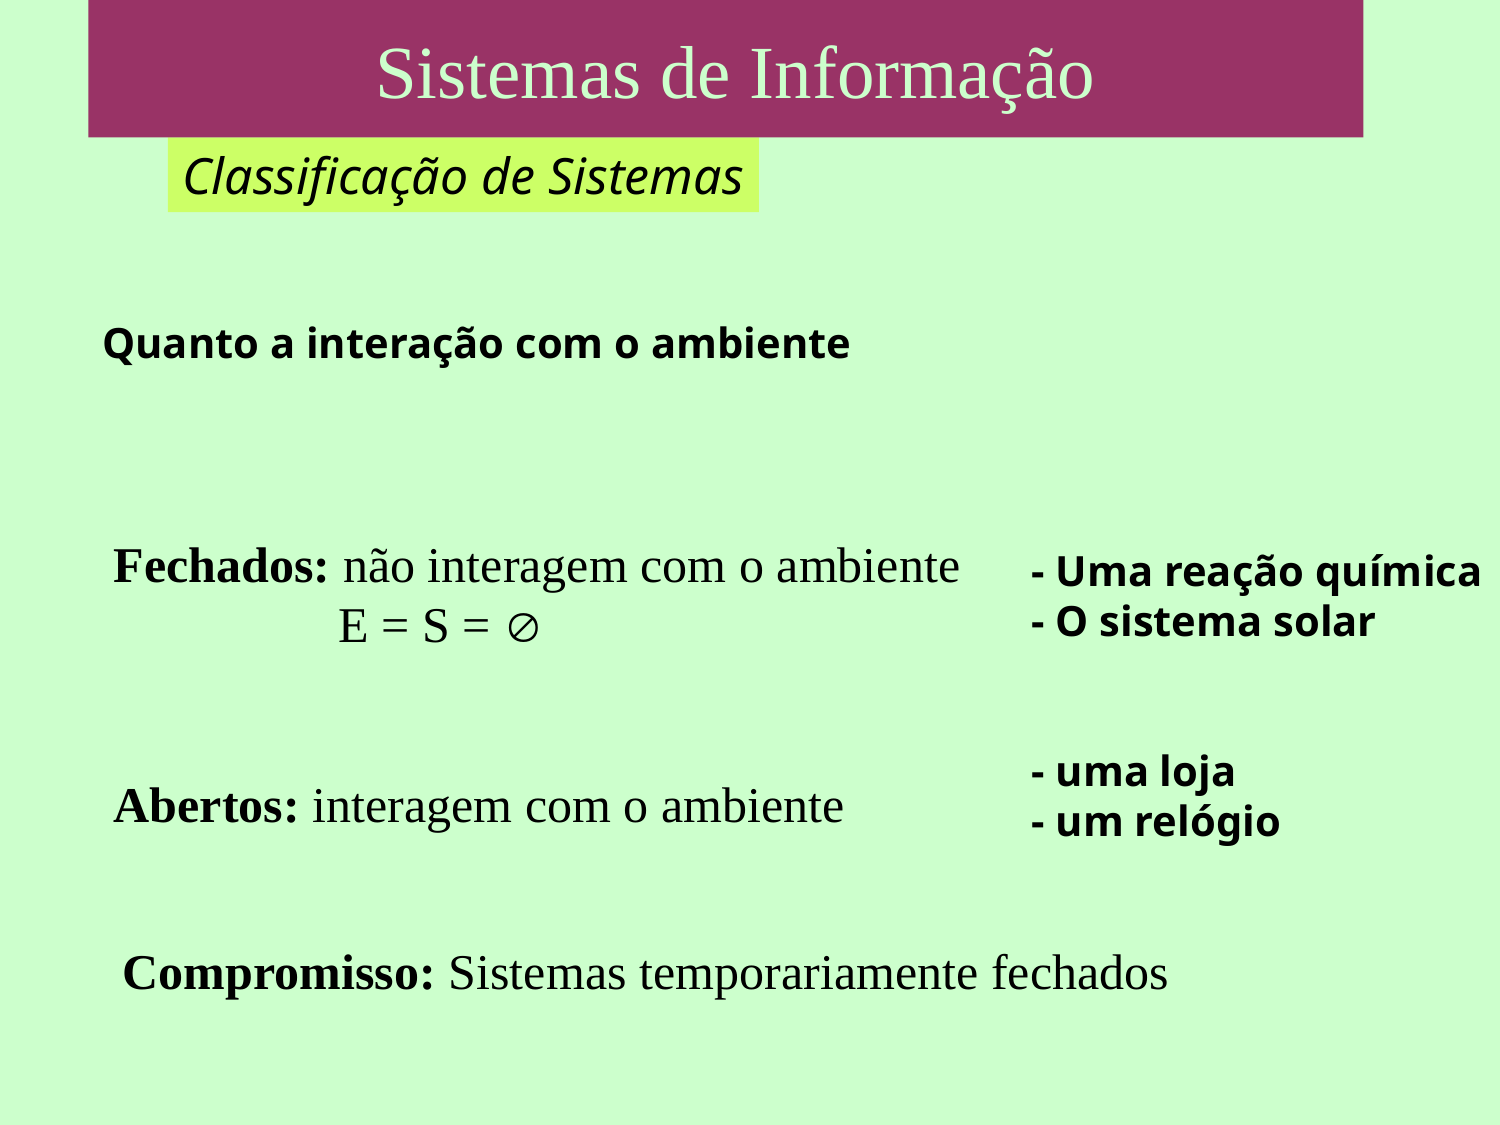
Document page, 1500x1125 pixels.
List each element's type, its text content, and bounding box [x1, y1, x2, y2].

text_box - Uma reação química - O sistema solar - uma loja - um relógio [1016, 537, 1498, 853]
text_box Compromisso: Sistemas temporariamente fechados [108, 931, 1185, 1007]
text_box Quanto a interação com o ambiente [87, 312, 937, 376]
text_box Sistemas de Informação [88, 0, 1364, 138]
text_box Fechados: não interagem com o ambiente E = S =  Abertos: interagem com o ambiente [99, 524, 976, 840]
text_box Classificação de Sistemas [167, 138, 759, 213]
